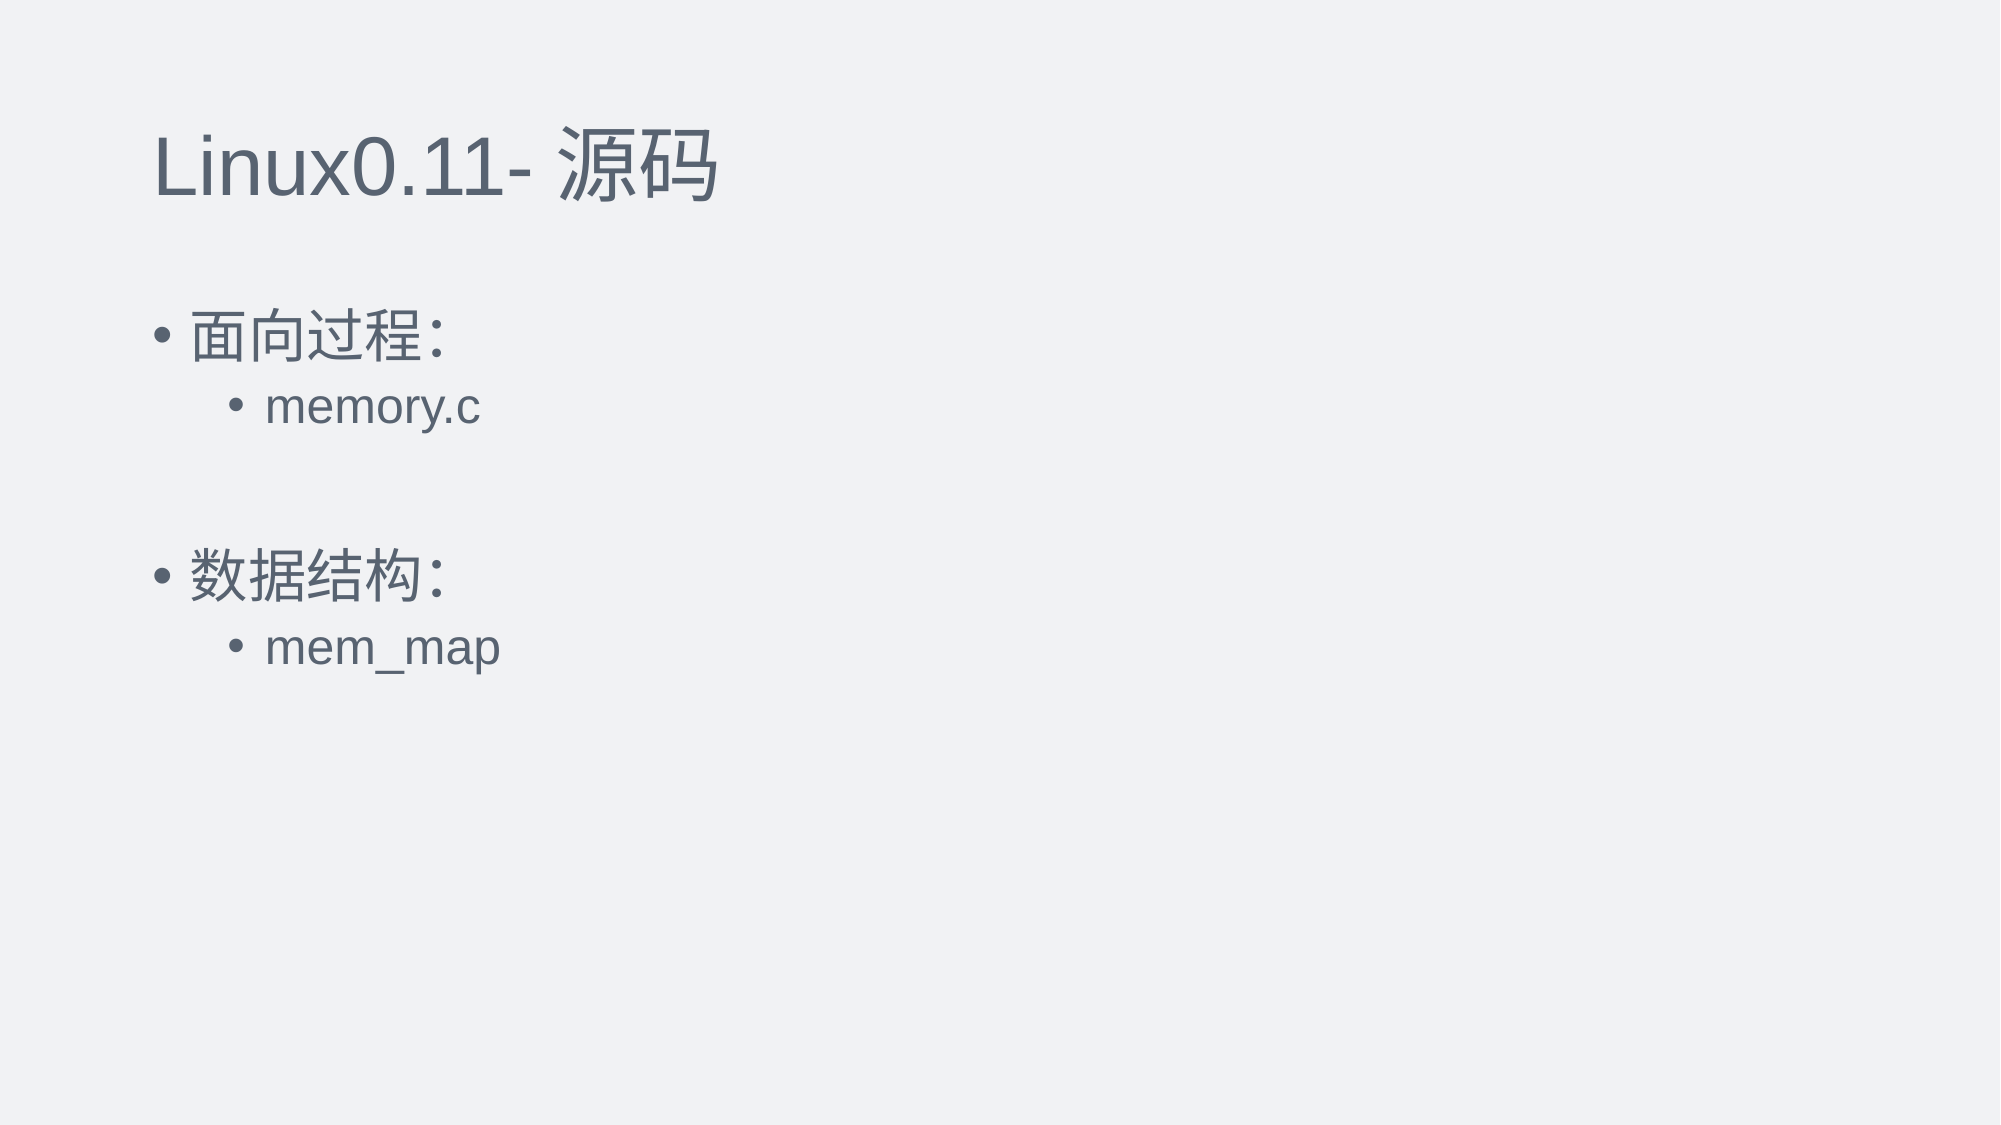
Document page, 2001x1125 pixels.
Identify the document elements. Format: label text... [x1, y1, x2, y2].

list 面向过程： memory.c 数据结构： mem_map [137, 299, 1863, 1014]
title Linux0.11-源码 [137, 59, 1863, 278]
